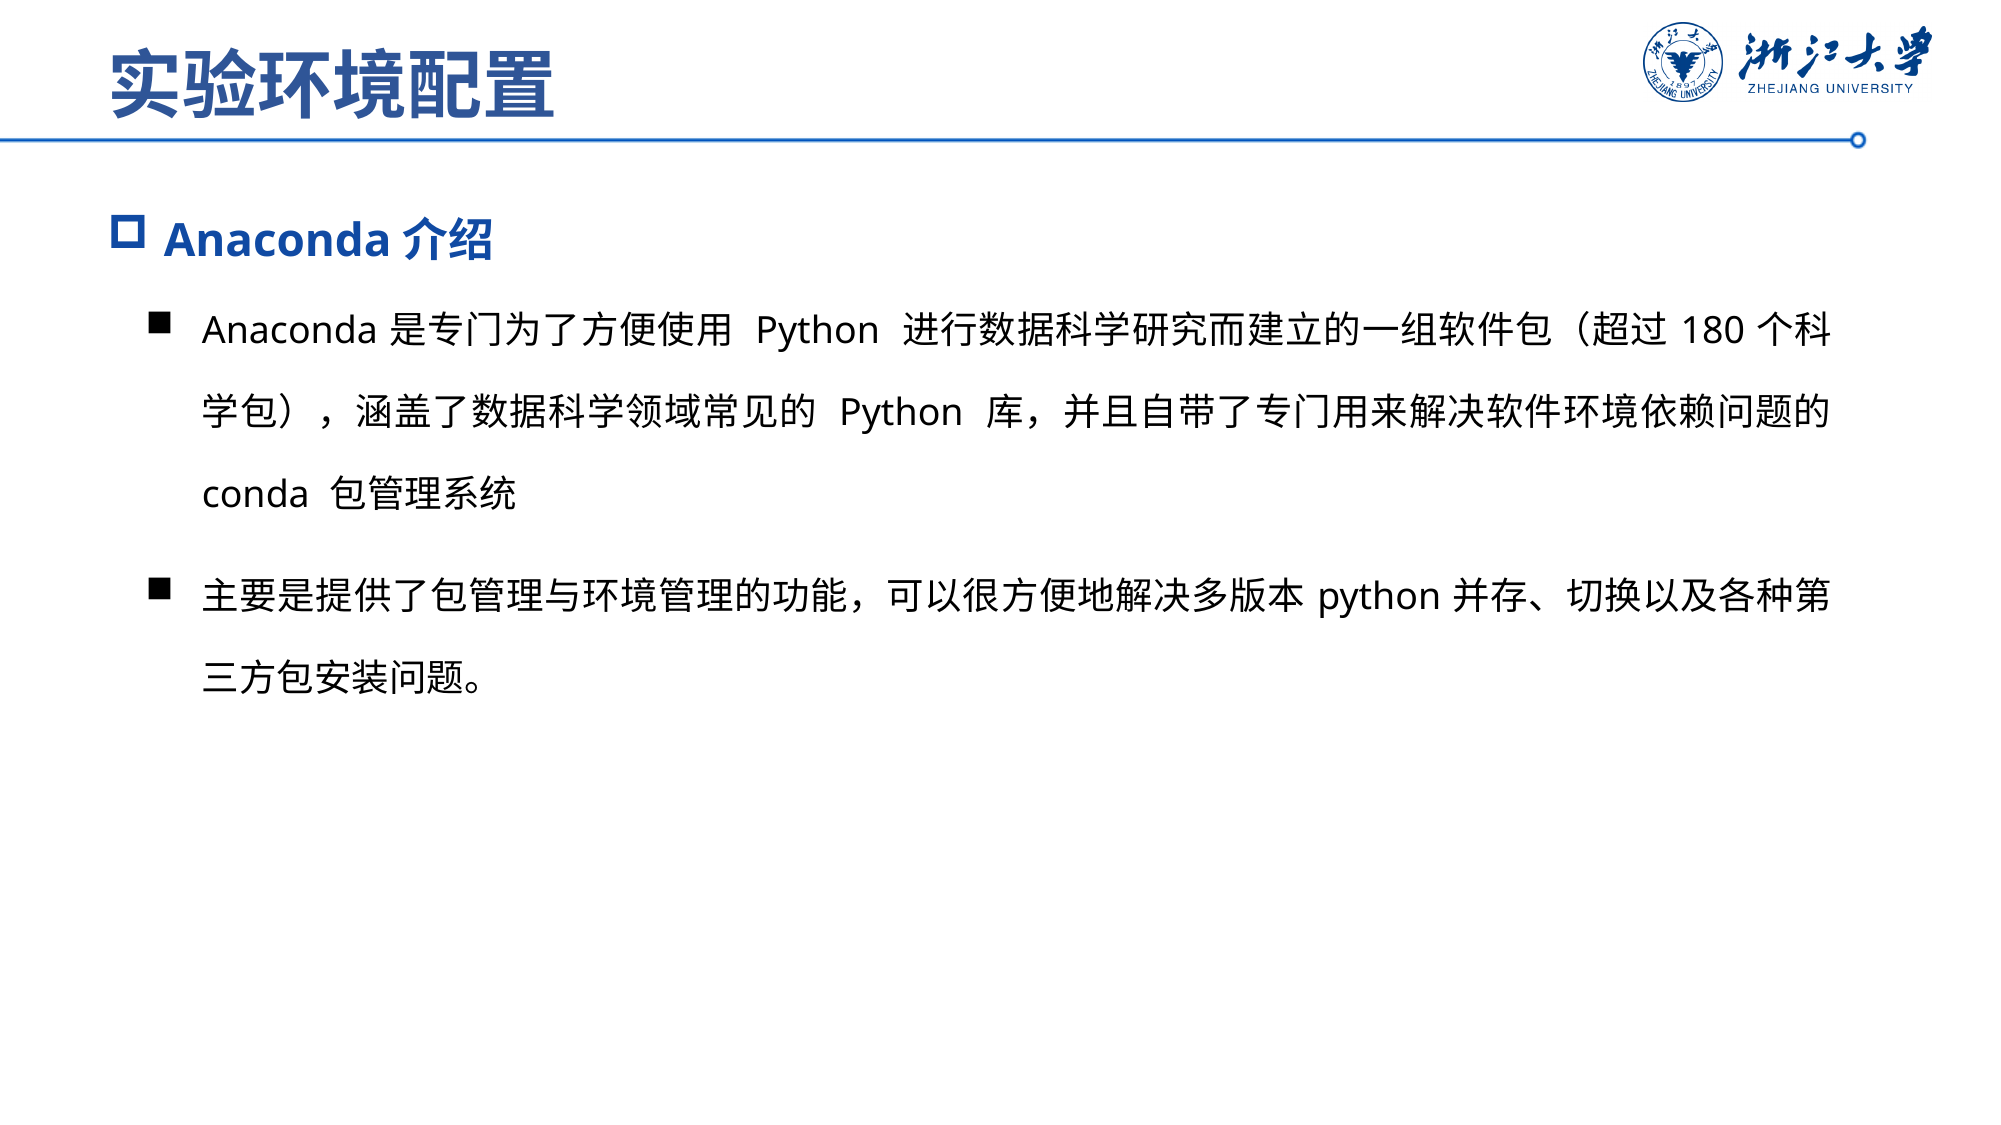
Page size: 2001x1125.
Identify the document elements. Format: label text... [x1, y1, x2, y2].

text_box 实验环境配置 [92, 31, 1526, 122]
list Anaconda是专门为了方便使用 Python 进行数据科学研究而建立的一组软件包（超过180个科学包），涵盖了数据科学领域常见的 Python 库，并且自带了专门用来解决软件环境依赖问题的 conda 包管理系统 主要是提供了包管理与环境管理的功能，可以很方便地解决多版本python并存、切换以及各种第三方包安装问题。 [93, 265, 1848, 1049]
text_box Anaconda介绍 [92, 186, 1847, 273]
picture [1643, 22, 1932, 102]
picture [0, 122, 1869, 158]
